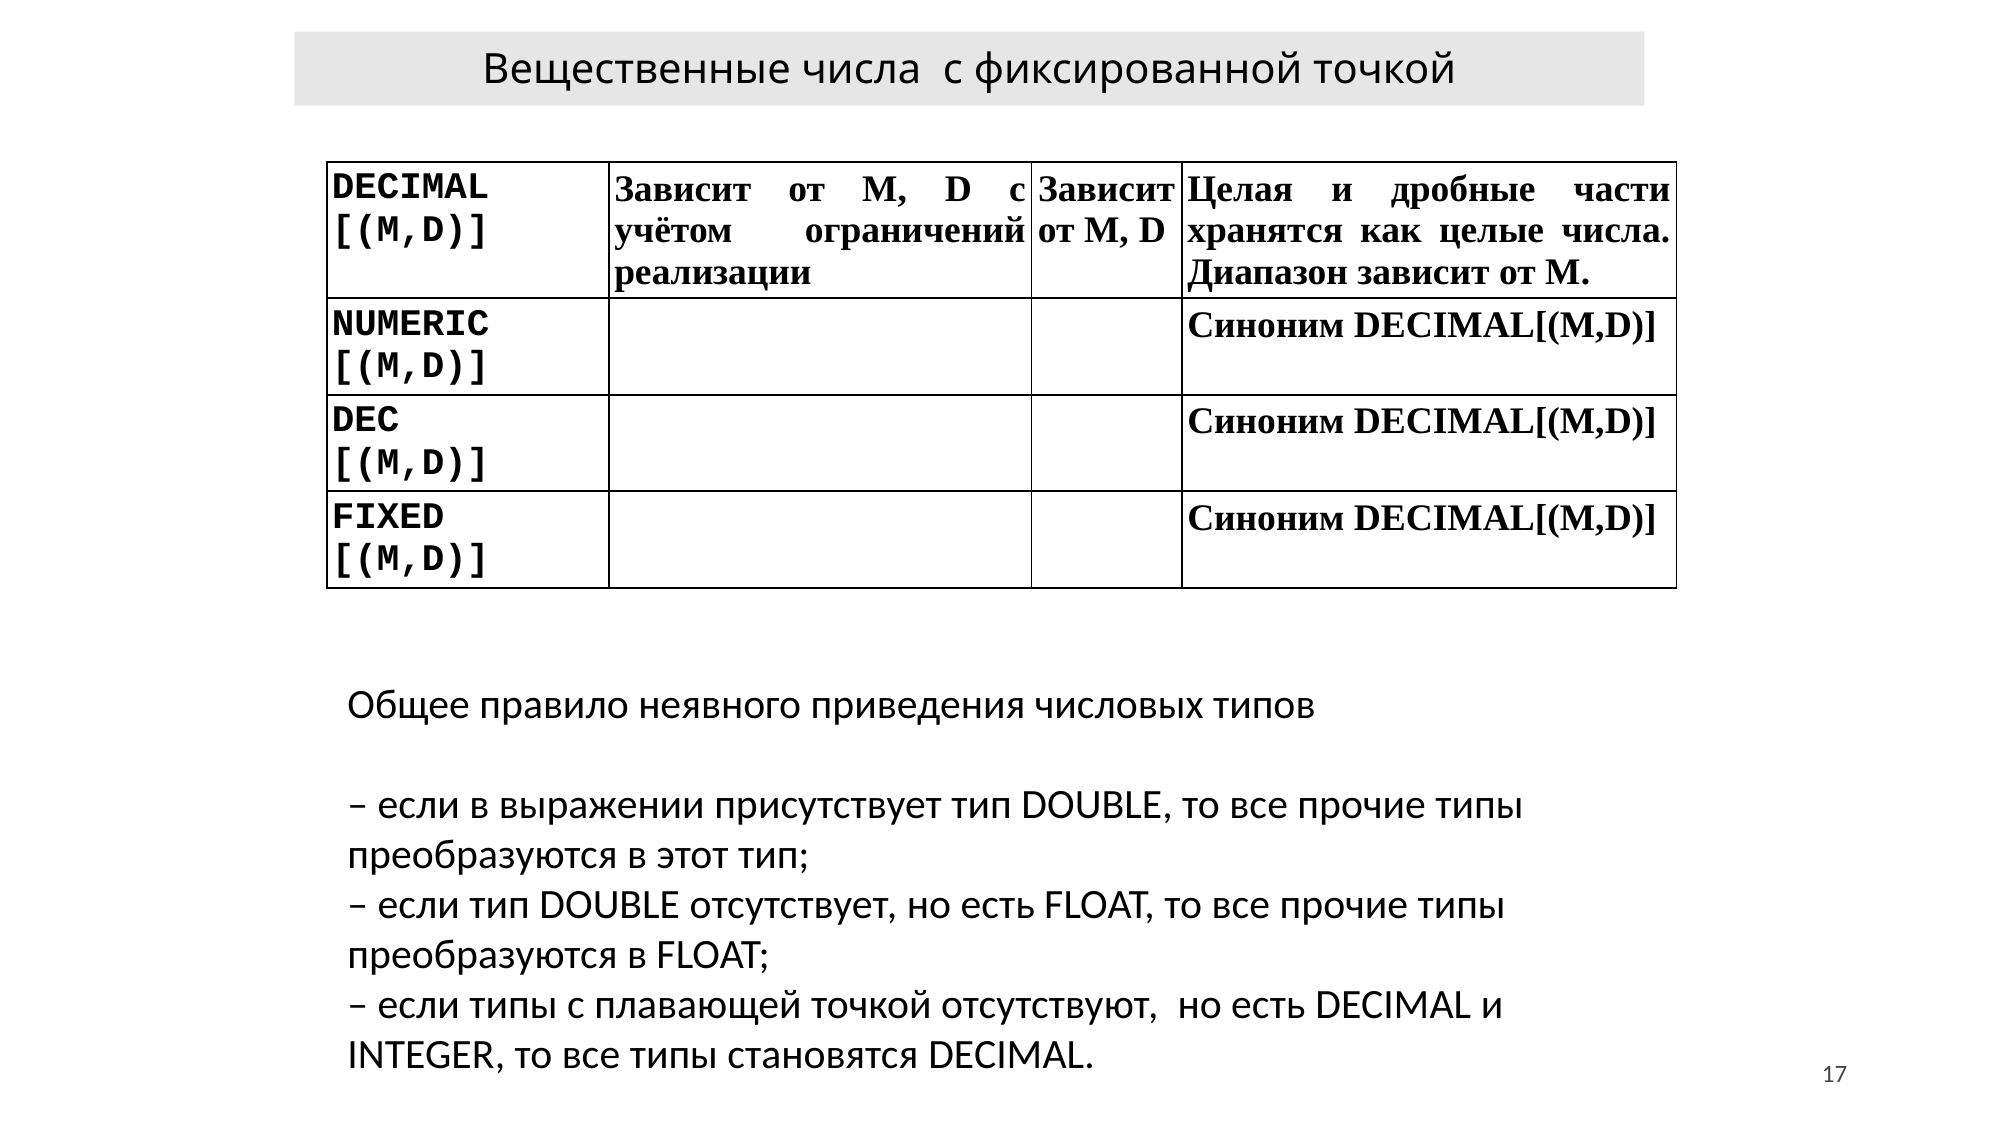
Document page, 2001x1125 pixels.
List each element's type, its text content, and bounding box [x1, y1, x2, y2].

table_cell [610, 299, 1031, 394]
table_cell Синоним DECIMAL[(M,D)] [1183, 396, 1676, 490]
table_cell [610, 396, 1031, 490]
table_cell [1032, 396, 1181, 490]
table_header Целая и дробные части хранятся как целые числа. Диапазон зависит от М. [1183, 163, 1676, 297]
table_cell Синоним DECIMAL[(M,D)] [1183, 299, 1676, 394]
table_cell Синоним DECIMAL[(M,D)] [1183, 492, 1676, 587]
table_header DECIMAL [(M,D)] [328, 163, 608, 297]
table_cell DEC [(M,D)] [328, 396, 608, 490]
table_cell [1032, 299, 1181, 394]
table_header Зависит от М, D [1032, 163, 1181, 297]
table_cell [610, 492, 1031, 587]
table_cell NUMERIC [(M,D)] [328, 299, 608, 394]
table_cell FIXED [(M,D)] [328, 492, 608, 587]
text_box Общее правило неявного приведения числовых типов – если в выражении присутствует тип DOUBLE, то все прочие типы преобразуются в этот тип; – если тип DOUBLE отсутствует, но есть FLOAT, то все прочие типы преобразуются в FLOAT; – если типы с плавающей точкой отсутствуют, но есть DECIMAL и INTEGER, то все типы становятся DECIMAL. [332, 669, 1685, 1085]
table_cell [1032, 492, 1181, 587]
table_header Зависит от М, D с учётом ограничений реализации [610, 163, 1031, 297]
slide_number 17 [1412, 1042, 1863, 1103]
title Вещественные числа с фиксированной точкой [294, 31, 1645, 106]
